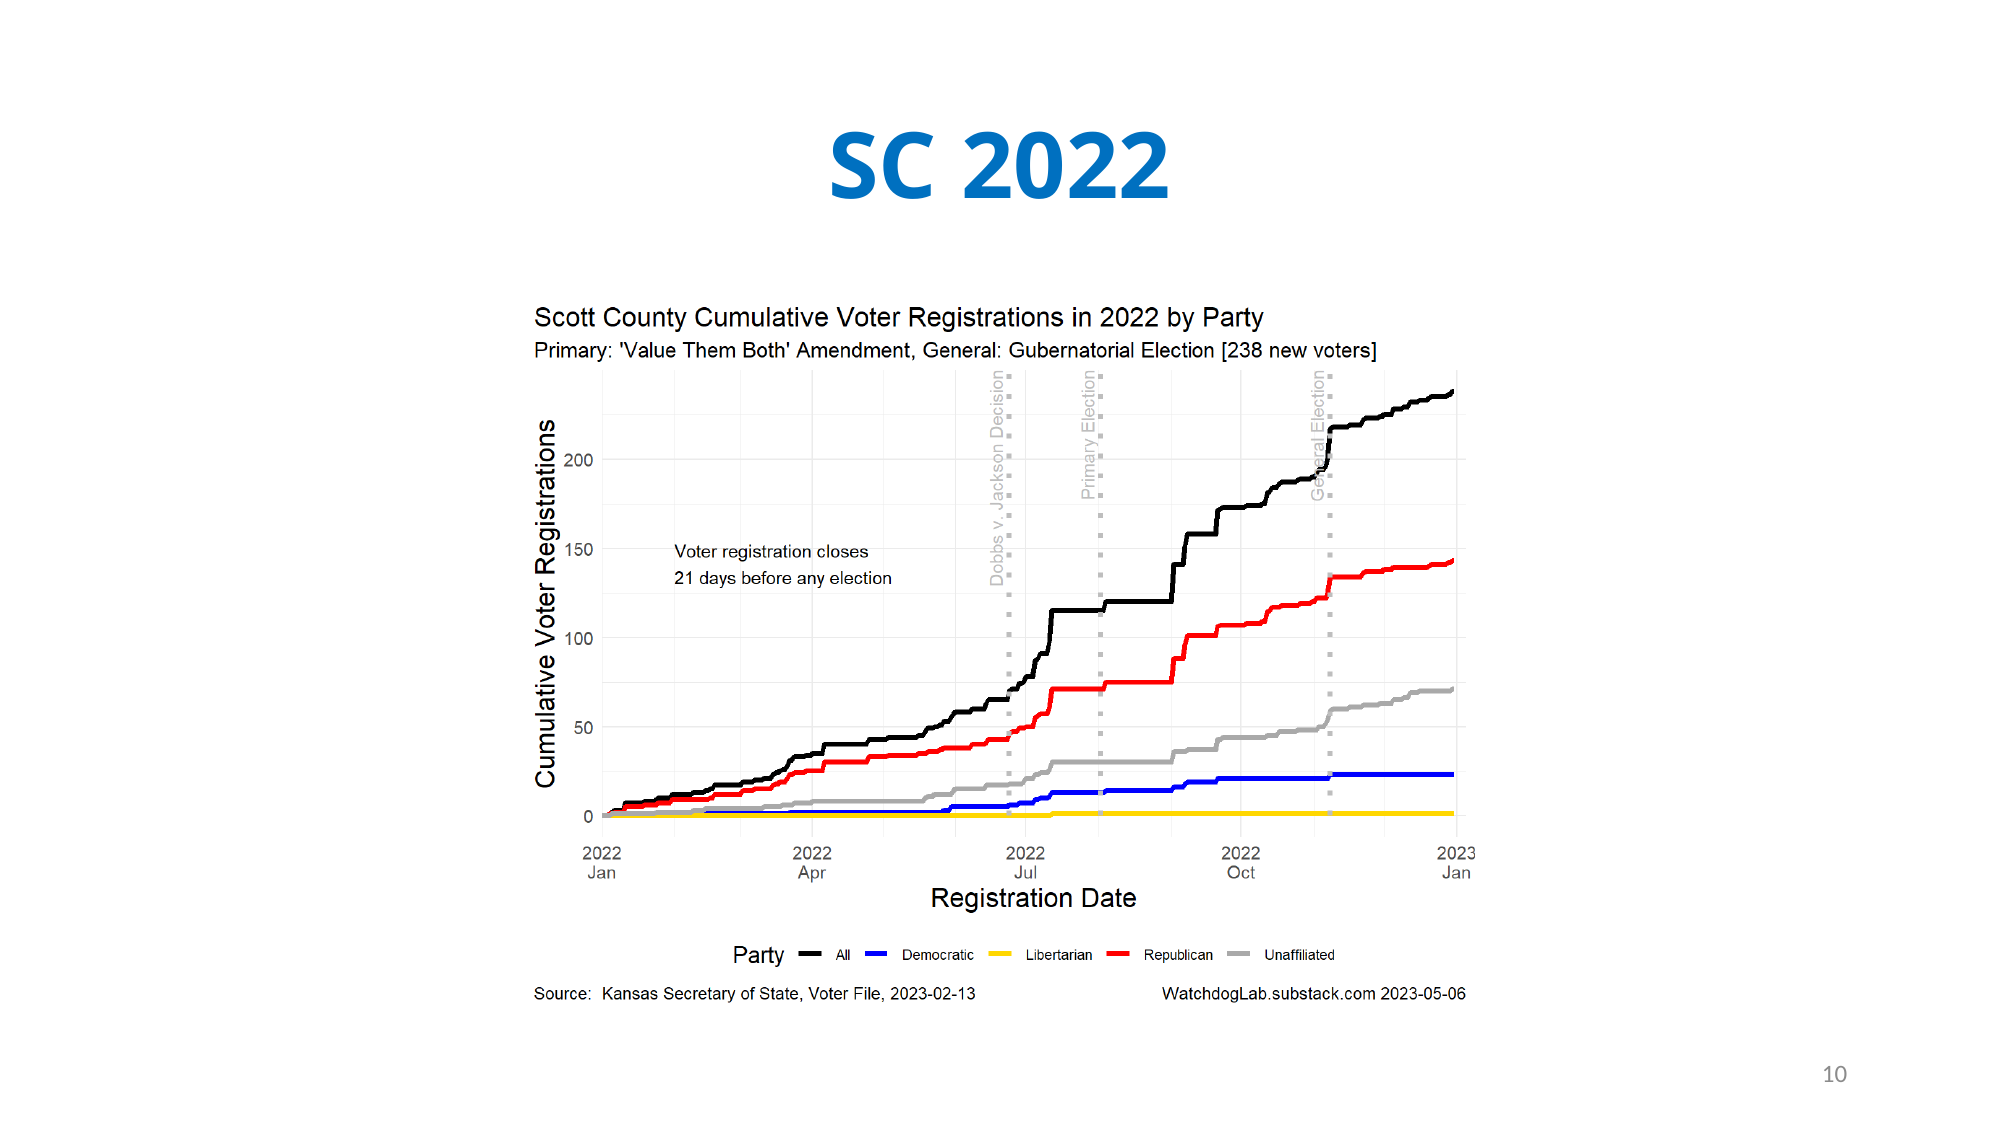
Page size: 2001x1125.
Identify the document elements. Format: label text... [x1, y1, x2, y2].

picture [524, 297, 1475, 1011]
slide_number ‹#› [1412, 1042, 1863, 1103]
title SC 2022 [137, 59, 1863, 278]
